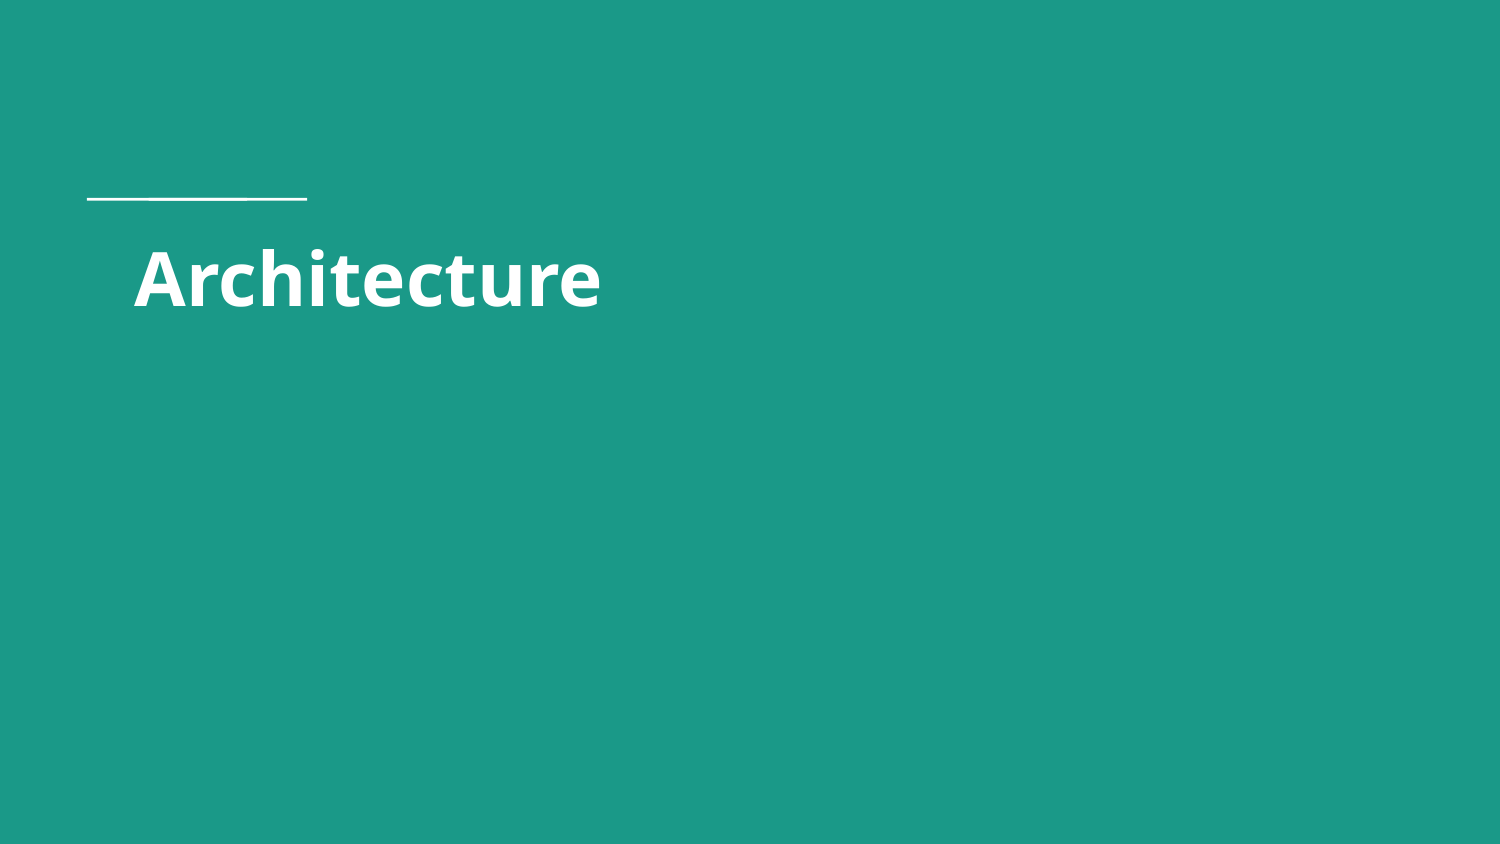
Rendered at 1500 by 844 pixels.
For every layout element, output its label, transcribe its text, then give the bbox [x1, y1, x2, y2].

title Architecture [119, 216, 1381, 466]
